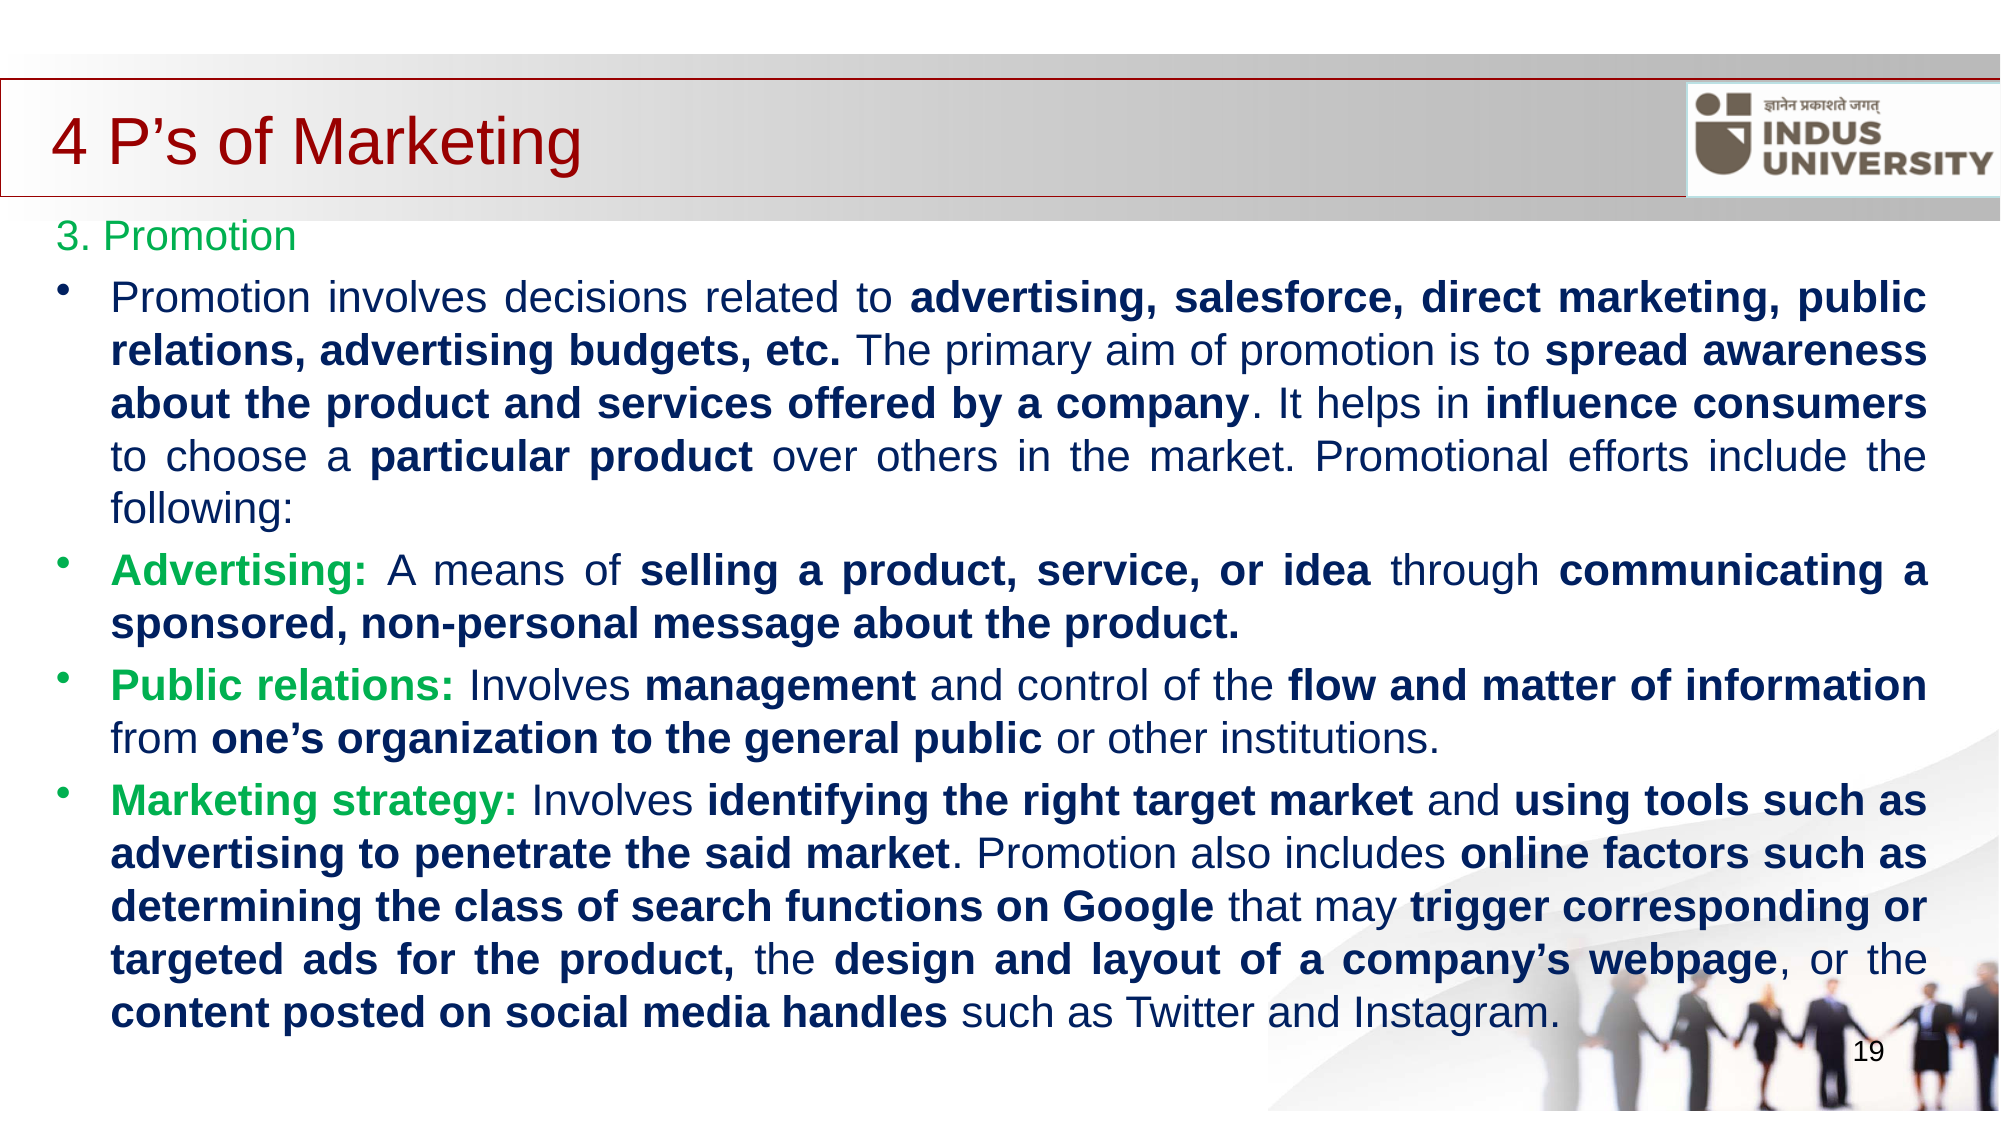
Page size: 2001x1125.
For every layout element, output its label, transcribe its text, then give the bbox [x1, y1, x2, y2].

picture [1268, 728, 1999, 1111]
slide_number 19 [1433, 1024, 1900, 1103]
picture [1687, 83, 2000, 197]
title 4 P’s of Marketing [0, 78, 2000, 197]
list 3. Promotion Promotion involves decisions related to advertising, salesforce, direct marketing, public relations, advertising budgets, etc. The primary aim of promotion is to spread awareness about the product and services offered by a company. It helps in influence consumers to choose a particular product over others in the market. Promotional efforts include the following: Advertising: A means of selling a product, service, or idea through communicating a sponsored, non-personal message about the product. Public relations: Involves management and control of the flow and matter of information from one’s organization to the general public or other institutions. Marketing strategy: Involves identifying the right target market and using tools such as advertising to penetrate the said market. Promotion also includes online factors such as determining the class of search functions on Google that may trigger corresponding or targeted ads for the product, the design and layout of a company’s webpage, or the content posted on social media handles such as Twitter and Instagram. [40, 200, 1944, 1103]
